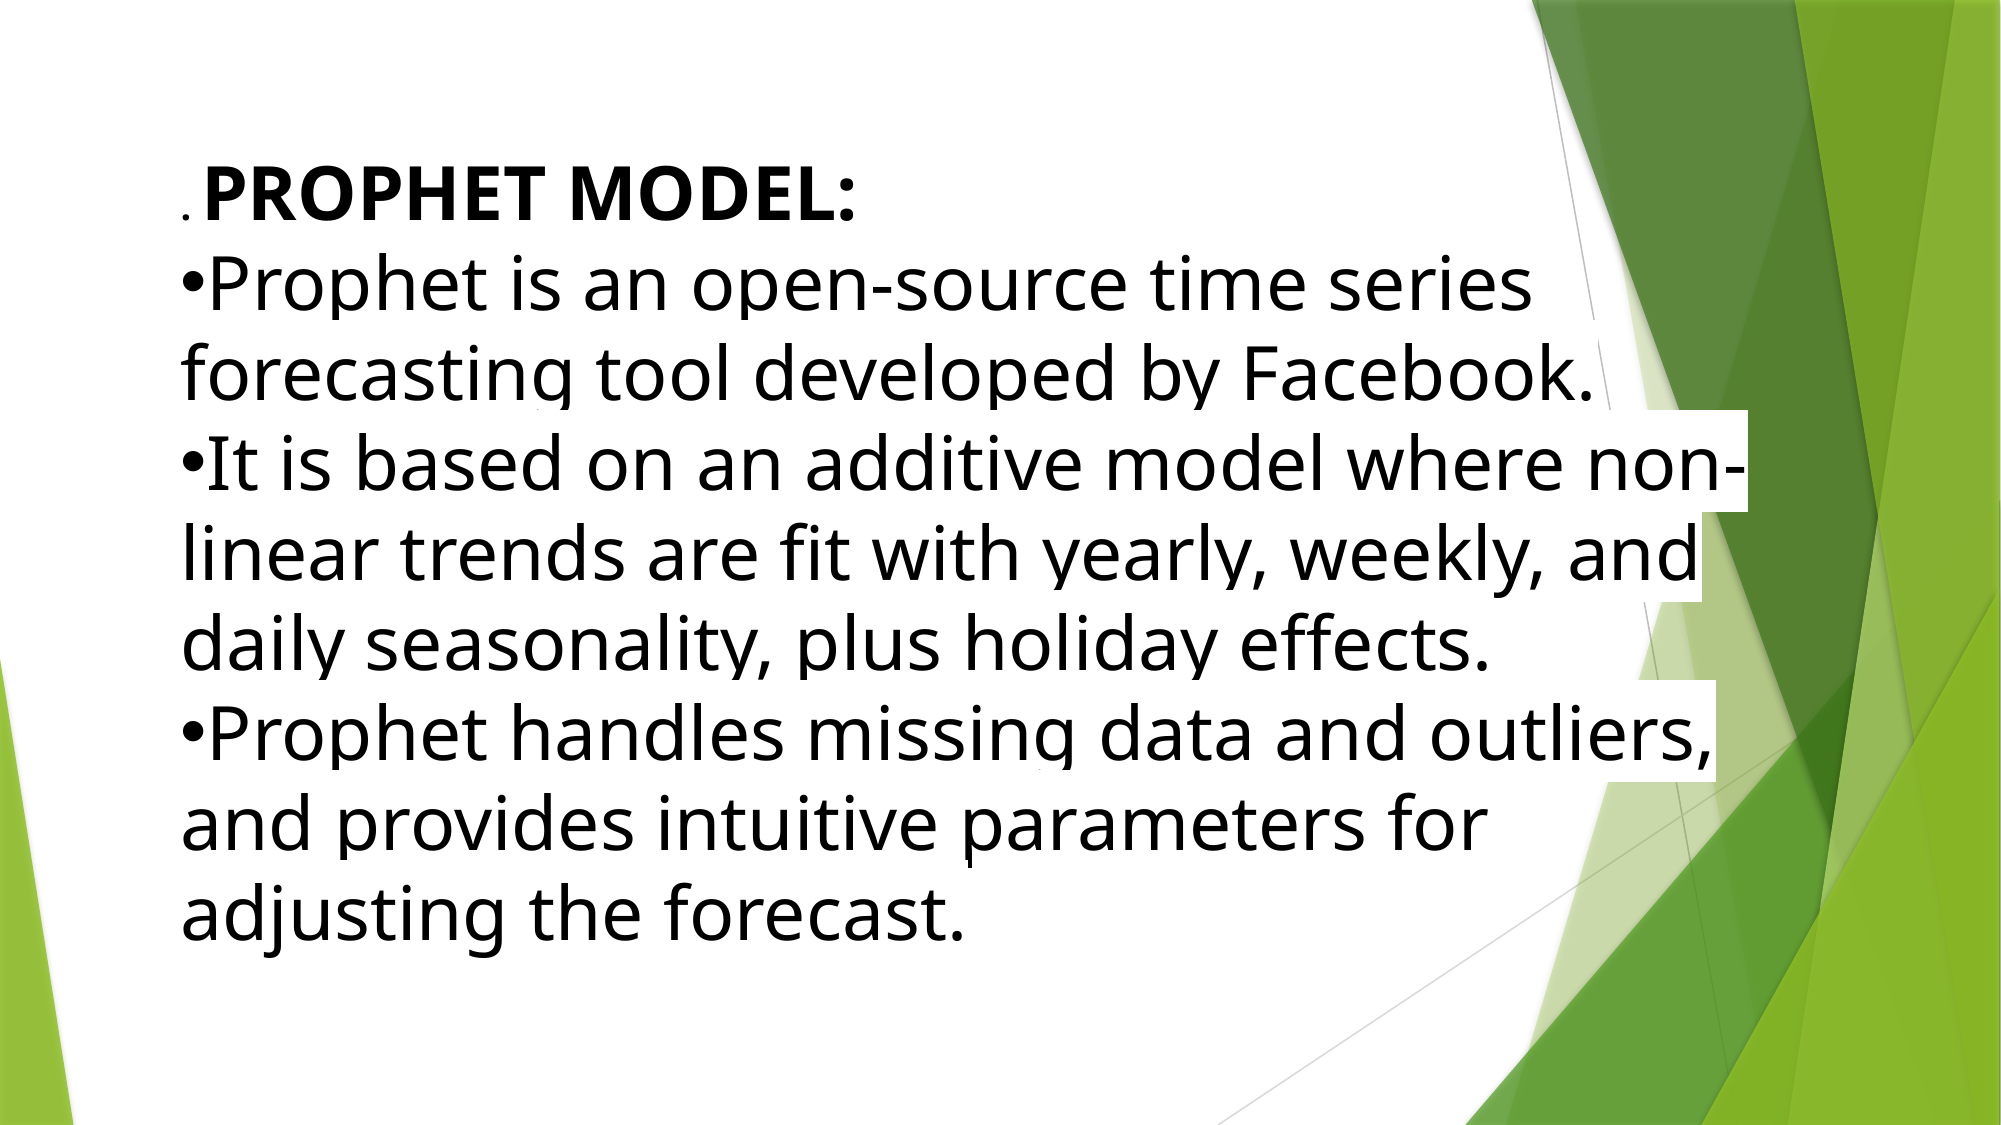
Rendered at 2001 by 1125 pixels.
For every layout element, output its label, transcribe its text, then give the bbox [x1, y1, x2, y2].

text_box . PROPHET MODEL: Prophet is an open-source time series forecasting tool developed by Facebook. It is based on an additive model where non-linear trends are fit with yearly, weekly, and daily seasonality, plus holiday effects. Prophet handles missing data and outliers, and provides intuitive parameters for adjusting the forecast. [165, 138, 1800, 1008]
